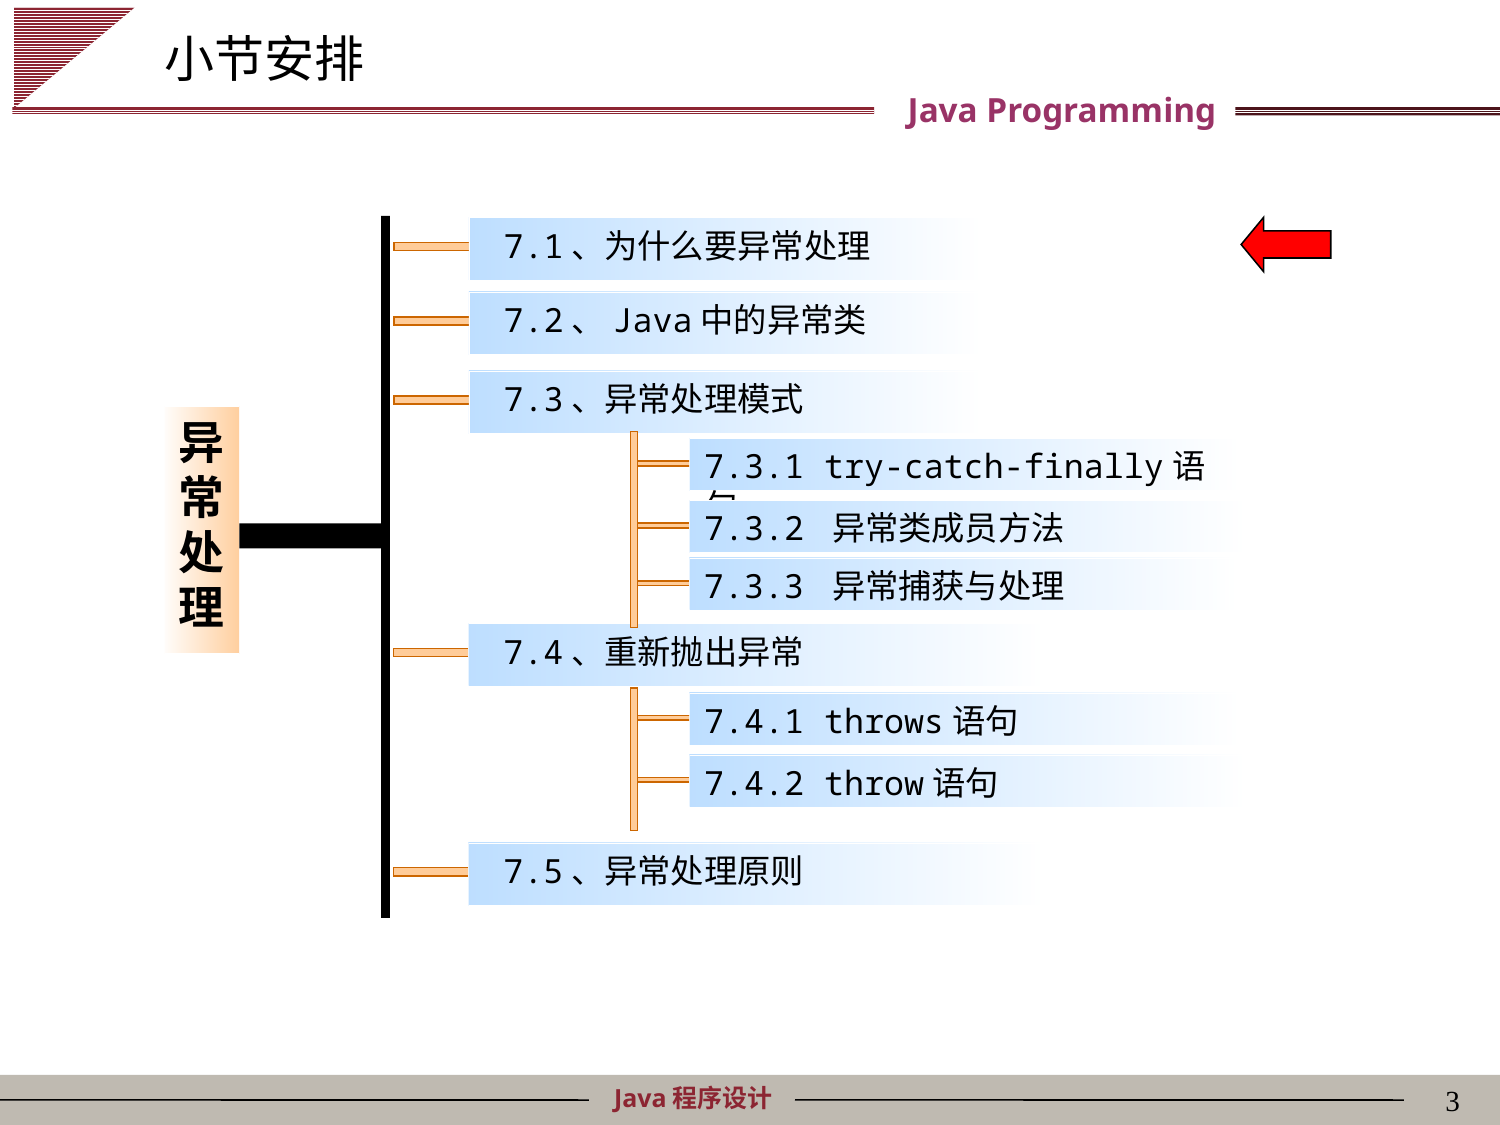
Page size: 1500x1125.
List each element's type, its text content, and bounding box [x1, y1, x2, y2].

text_box [393, 242, 468, 251]
text_box [393, 316, 468, 326]
text_box [638, 523, 689, 528]
text_box 7.5、异常处理原则 [468, 842, 1044, 906]
text_box [1241, 217, 1331, 272]
text_box [381, 215, 390, 918]
text_box 7.3.2 异常类成员方法 [689, 500, 1244, 553]
text_box [393, 395, 468, 405]
text_box [239, 523, 381, 549]
text_box [630, 431, 638, 628]
text_box [638, 580, 689, 586]
title 小节安排 [149, 20, 578, 96]
text_box 7.1、为什么要异常处理 [468, 217, 981, 280]
text_box 7.3、异常处理模式 [468, 370, 981, 434]
text_box [638, 777, 689, 783]
text_box [393, 867, 468, 876]
text_box 7.4、重新抛出异常 [468, 623, 1044, 686]
text_box [630, 687, 638, 831]
text_box [638, 715, 689, 721]
text_box 7.3.3 异常捕获与处理 [689, 557, 1235, 610]
text_box [393, 648, 468, 657]
text_box 7.2、Java中的异常类 [468, 291, 981, 355]
text_box 异常处理 [164, 406, 240, 654]
text_box 7.3.1 try-catch-finally语句 [689, 438, 1237, 491]
text_box [638, 461, 689, 466]
text_box 7.4.1 throws语句 [689, 692, 1237, 745]
text_box 7.4.2 throw语句 [689, 754, 1244, 807]
